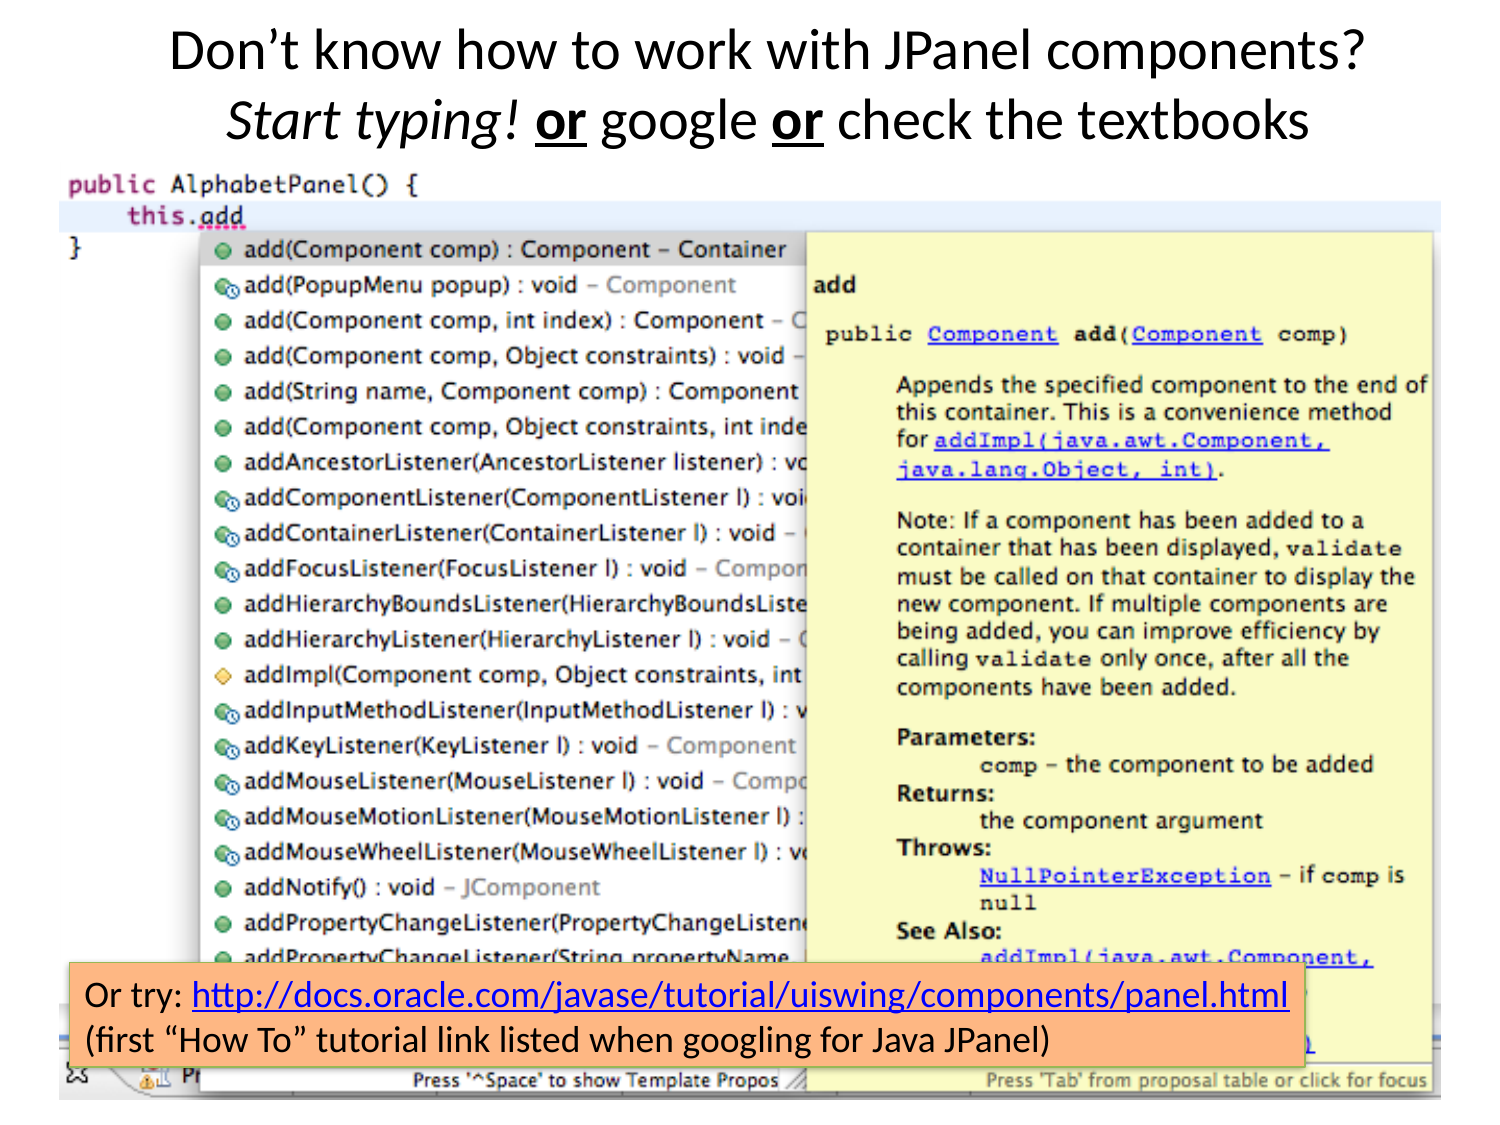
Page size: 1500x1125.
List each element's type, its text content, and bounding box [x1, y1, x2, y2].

title Don’t know how to work with JPanel components? Start typing! or google or check the textbooks [37, 0, 1500, 163]
picture [59, 162, 1441, 1101]
